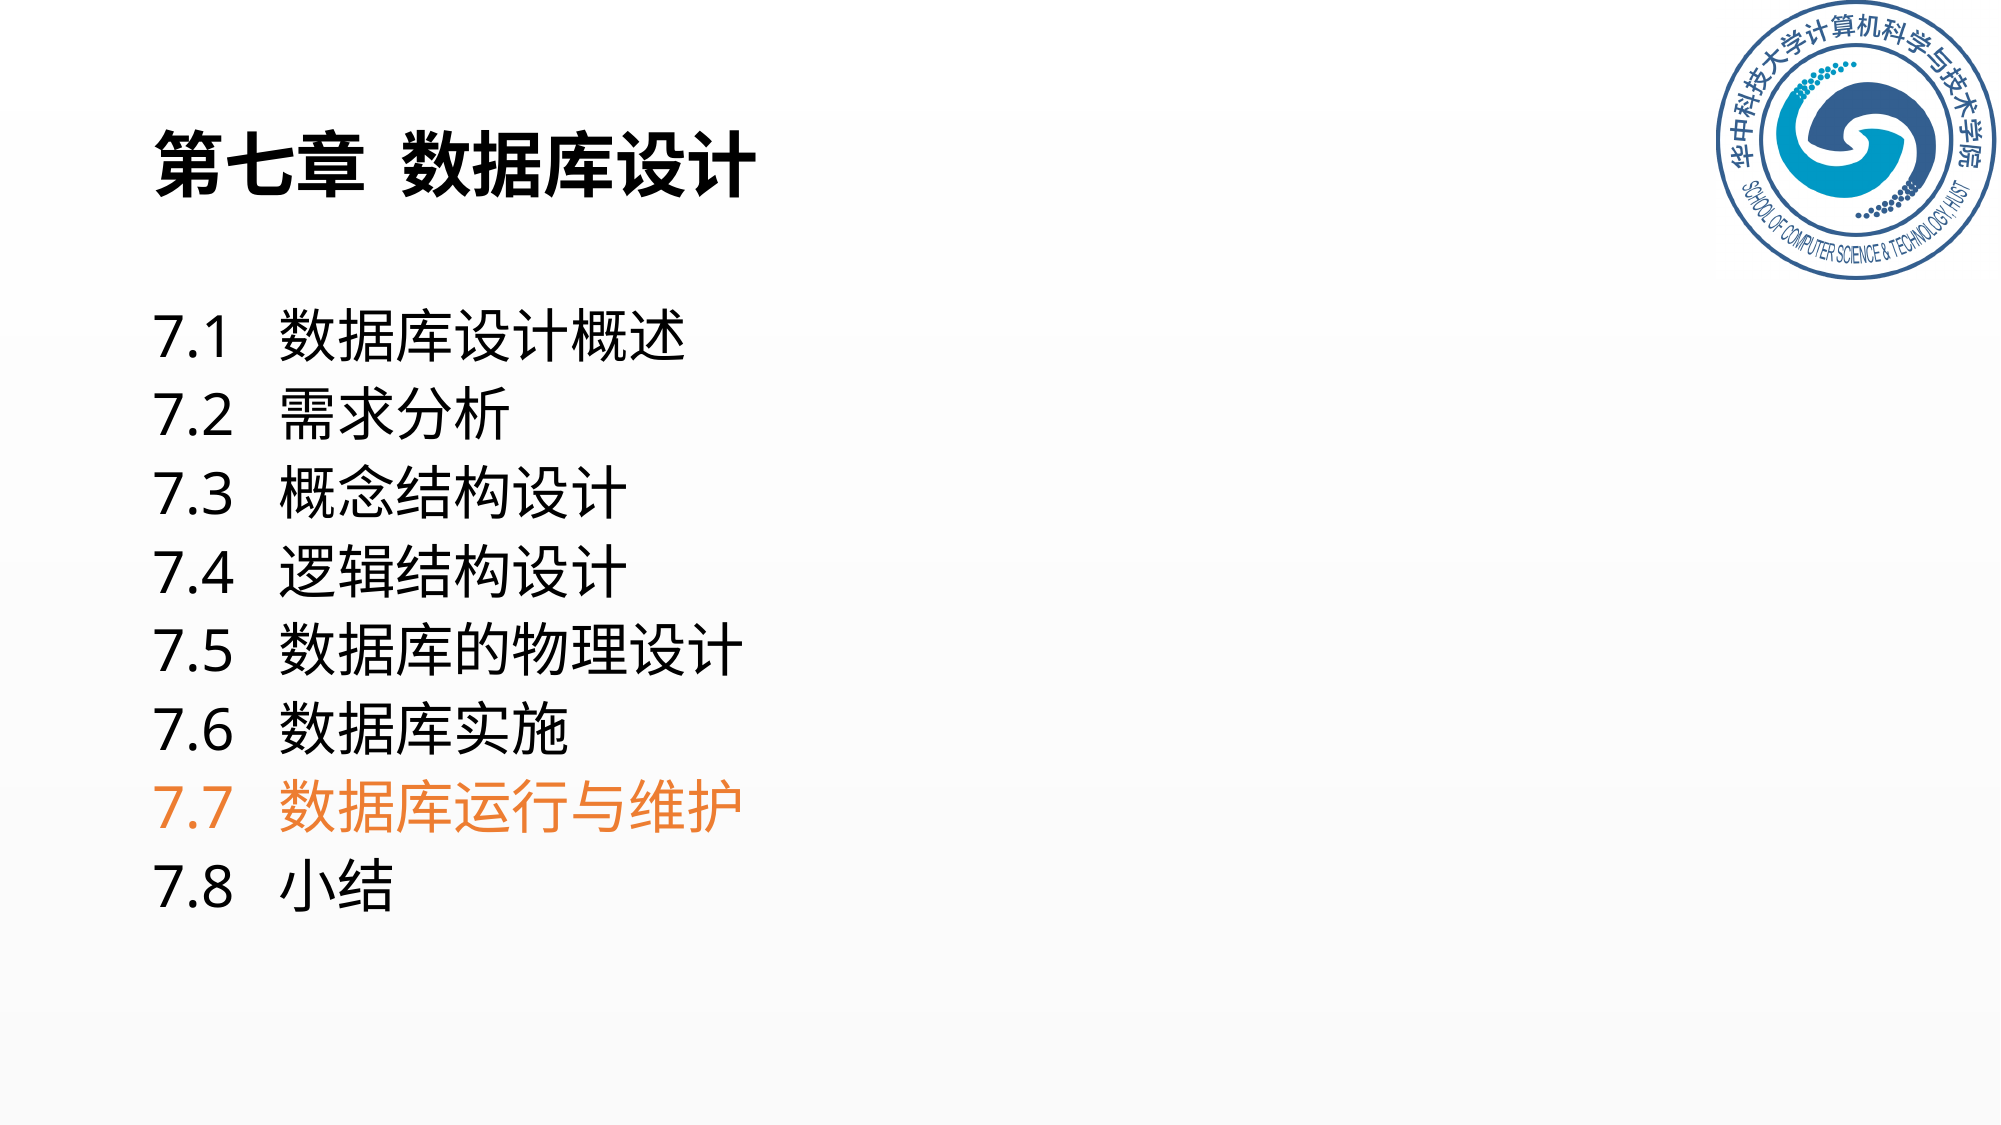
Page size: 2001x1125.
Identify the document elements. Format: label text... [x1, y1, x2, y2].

picture [1716, 0, 1999, 280]
title 第七章 数据库设计 [137, 59, 1863, 278]
list 7.1 数据库设计概述 7.2 需求分析 7.3 概念结构设计 7.4 逻辑结构设计 7.5 数据库的物理设计 7.6 数据库实施 7.7 数据库运行与维护 7.8 小结 [137, 299, 1863, 1014]
picture [1863, 136, 1868, 155]
